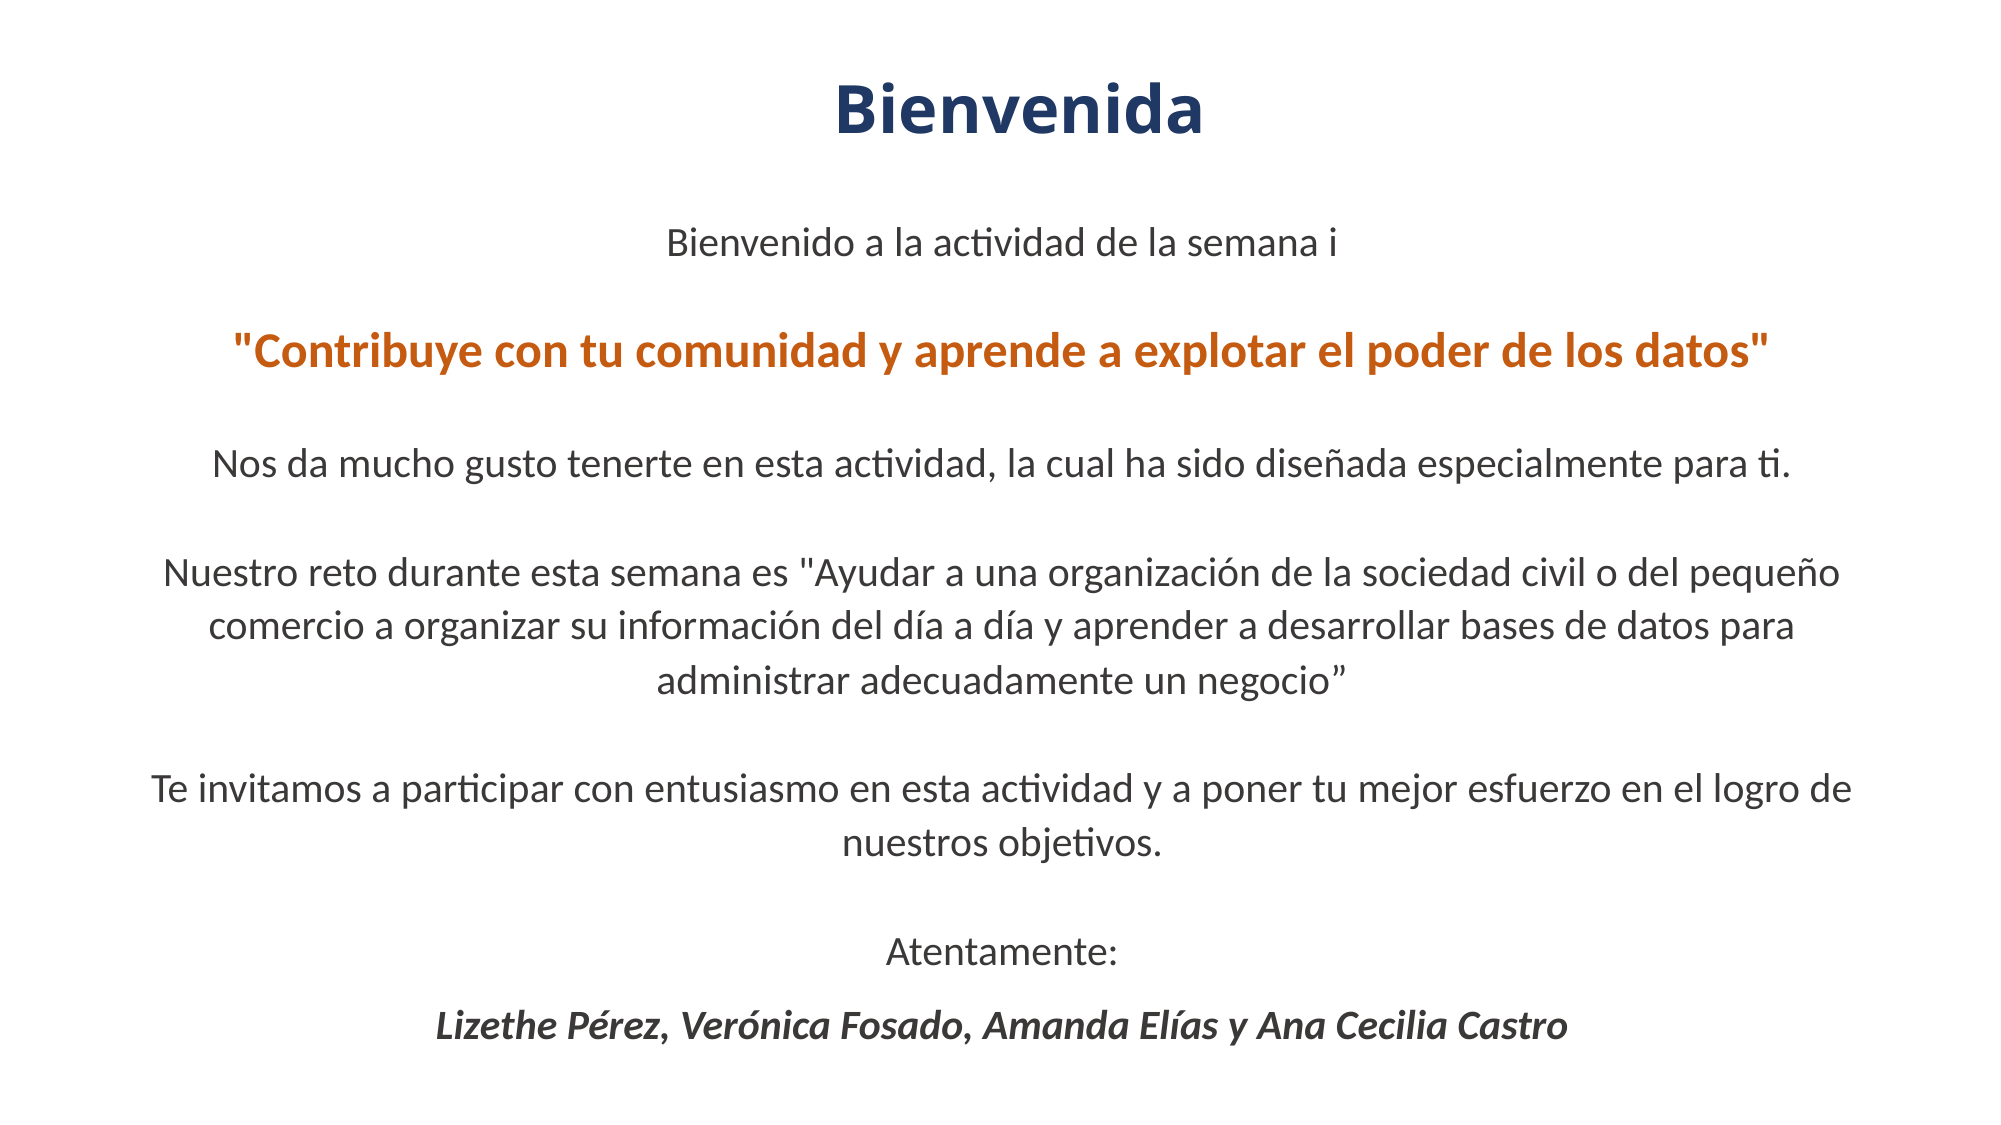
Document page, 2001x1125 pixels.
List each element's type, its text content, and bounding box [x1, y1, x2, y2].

text_box Bienvenida [276, 28, 1747, 186]
text_box Bienvenido a la actividad de la semana i "Contribuye con tu comunidad y aprende a explotar el poder de los datos" Nos da mucho gusto tenerte en esta actividad, la cual ha sido diseñada especialmente para ti. Nuestro reto durante esta semana es "Ayudar a una organización de la sociedad civil o del pequeño comercio a organizar su información del día a día y aprender a desarrollar bases de datos para administrar adecuadamente un negocio” Te invitamos a participar con entusiasmo en esta actividad y a poner tu mejor esfuerzo en el logro de nuestros objetivos. Atentamente: Lizethe Pérez, Verónica Fosado, Amanda Elías y Ana Cecilia Castro [107, 199, 1898, 1055]
